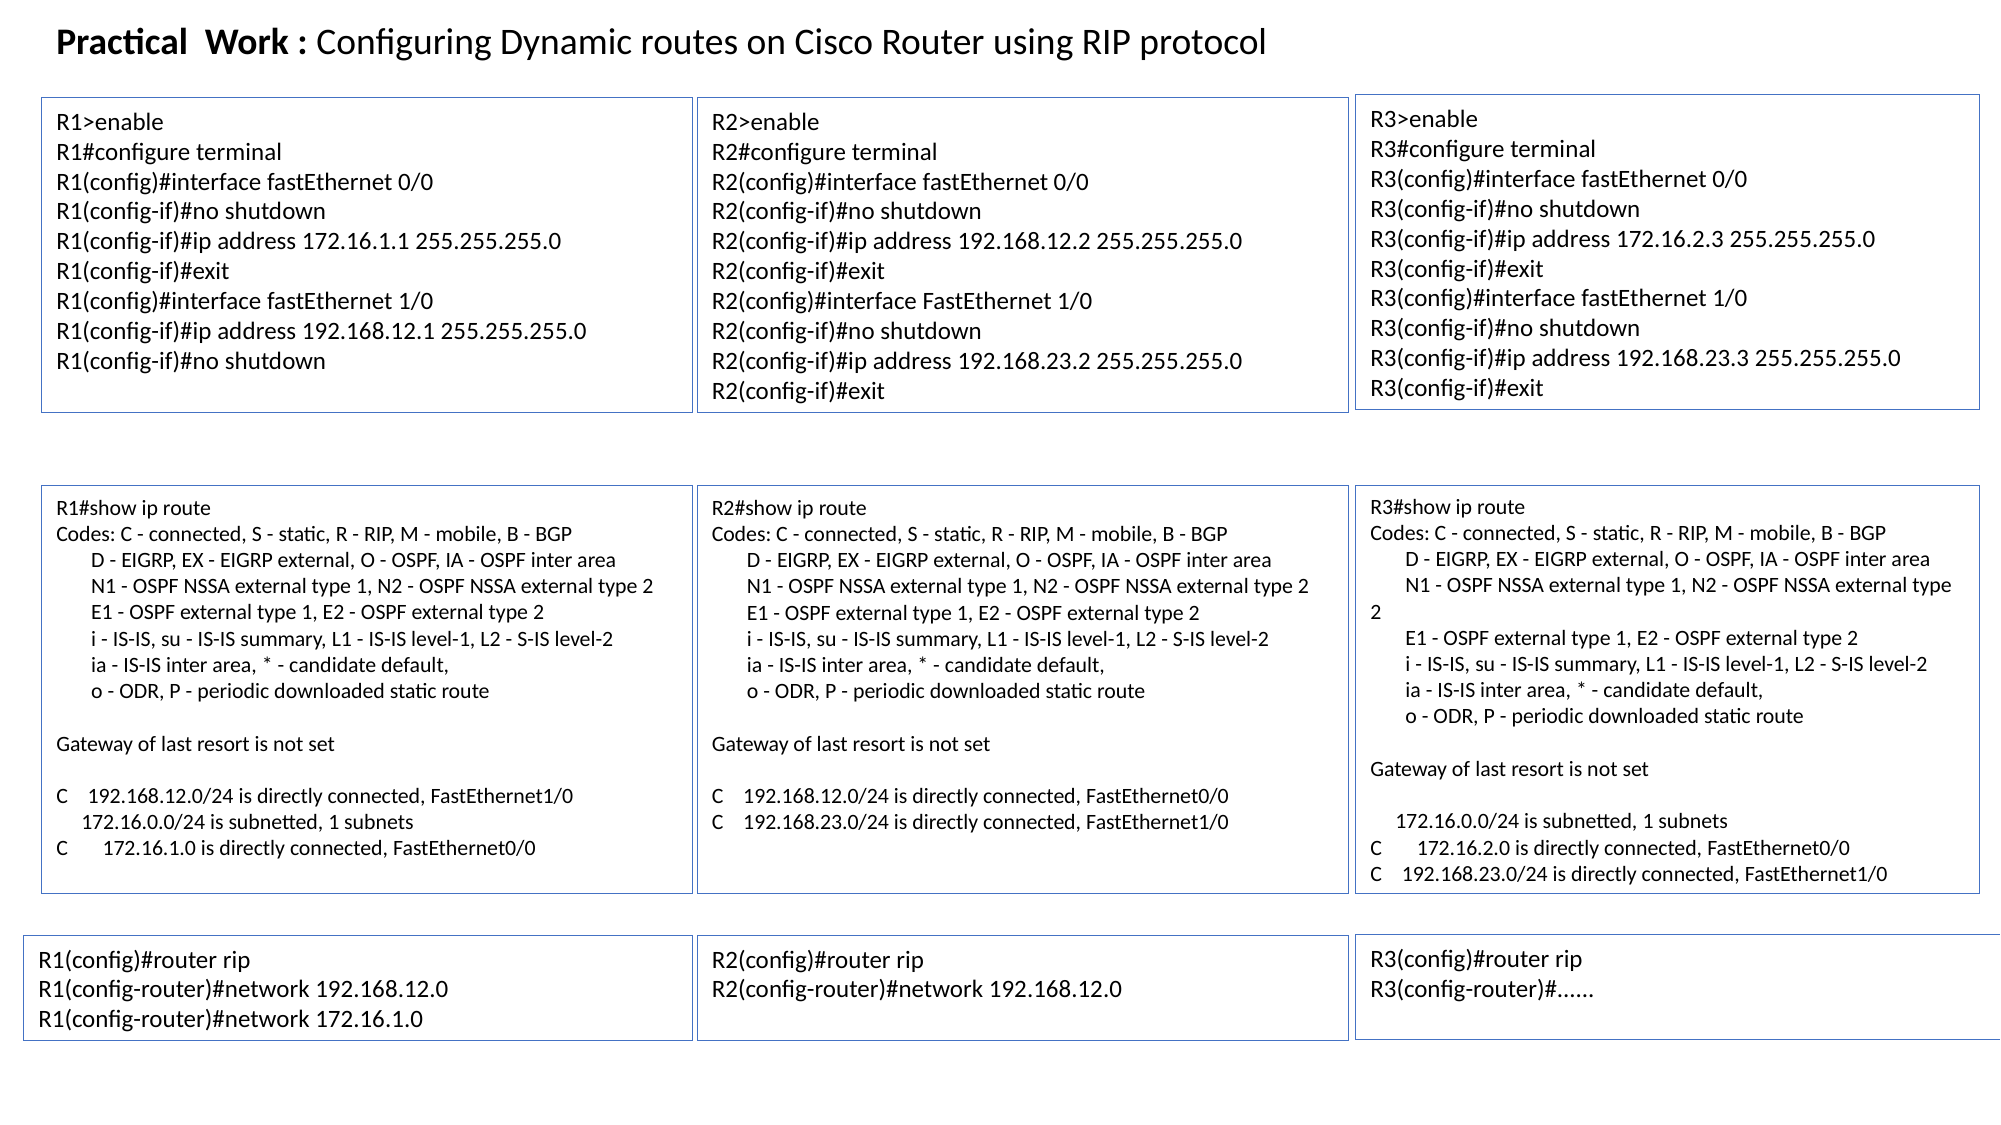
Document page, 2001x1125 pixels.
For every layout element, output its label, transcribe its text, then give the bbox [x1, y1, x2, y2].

text_box R3#show ip route Codes: C - connected, S - static, R - RIP, M - mobile, B - BGP D - EIGRP, EX - EIGRP external, O - OSPF, IA - OSPF inter area N1 - OSPF NSSA external type 1, N2 - OSPF NSSA external type 2 E1 - OSPF external type 1, E2 - OSPF external type 2 i - IS-IS, su - IS-IS summary, L1 - IS-IS level-1, L2 - S-IS level-2 ia - IS-IS inter area, * - candidate default, o - ODR, P - periodic downloaded static route Gateway of last resort is not set 172.16.0.0/24 is subnetted, 1 subnets C 172.16.2.0 is directly connected, FastEthernet0/0 C 192.168.23.0/24 is directly connected, FastEthernet1/0 [1355, 485, 1980, 894]
text_box R3(config)#router rip R3(config-router)#...... [1355, 934, 2000, 1040]
text_box Practical Work : Configuring Dynamic routes on Cisco Router using RIP protocol [41, 9, 1906, 70]
text_box R2>enable R2#configure terminal R2(config)#interface fastEthernet 0/0 R2(config-if)#no shutdown R2(config-if)#ip address 192.168.12.2 255.255.255.0 R2(config-if)#exit R2(config)#interface FastEthernet 1/0 R2(config-if)#no shutdown R2(config-if)#ip address 192.168.23.2 255.255.255.0 R2(config-if)#exit [697, 97, 1349, 413]
text_box R3>enable R3#configure terminal R3(config)#interface fastEthernet 0/0 R3(config-if)#no shutdown R3(config-if)#ip address 172.16.2.3 255.255.255.0 R3(config-if)#exit R3(config)#interface fastEthernet 1/0 R3(config-if)#no shutdown R3(config-if)#ip address 192.168.23.3 255.255.255.0 R3(config-if)#exit [1355, 94, 1980, 410]
text_box R1>enable R1#configure terminal R1(config)#interface fastEthernet 0/0 R1(config-if)#no shutdown R1(config-if)#ip address 172.16.1.1 255.255.255.0 R1(config-if)#exit R1(config)#interface fastEthernet 1/0 R1(config-if)#ip address 192.168.12.1 255.255.255.0 R1(config-if)#no shutdown [41, 97, 693, 413]
text_box R1#show ip route Codes: C - connected, S - static, R - RIP, M - mobile, B - BGP D - EIGRP, EX - EIGRP external, O - OSPF, IA - OSPF inter area N1 - OSPF NSSA external type 1, N2 - OSPF NSSA external type 2 E1 - OSPF external type 1, E2 - OSPF external type 2 i - IS-IS, su - IS-IS summary, L1 - IS-IS level-1, L2 - S-IS level-2 ia - IS-IS inter area, * - candidate default, o - ODR, P - periodic downloaded static route Gateway of last resort is not set C 192.168.12.0/24 is directly connected, FastEthernet1/0 172.16.0.0/24 is subnetted, 1 subnets C 172.16.1.0 is directly connected, FastEthernet0/0 [41, 485, 693, 894]
text_box R1(config)#router rip R1(config-router)#network 192.168.12.0 R1(config-router)#network 172.16.1.0 [23, 935, 693, 1041]
text_box R2#show ip route Codes: C - connected, S - static, R - RIP, M - mobile, B - BGP D - EIGRP, EX - EIGRP external, O - OSPF, IA - OSPF inter area N1 - OSPF NSSA external type 1, N2 - OSPF NSSA external type 2 E1 - OSPF external type 1, E2 - OSPF external type 2 i - IS-IS, su - IS-IS summary, L1 - IS-IS level-1, L2 - S-IS level-2 ia - IS-IS inter area, * - candidate default, o - ODR, P - periodic downloaded static route Gateway of last resort is not set C 192.168.12.0/24 is directly connected, FastEthernet0/0 C 192.168.23.0/24 is directly connected, FastEthernet1/0 [697, 485, 1349, 894]
text_box R2(config)#router rip R2(config-router)#network 192.168.12.0 [697, 935, 1349, 1041]
